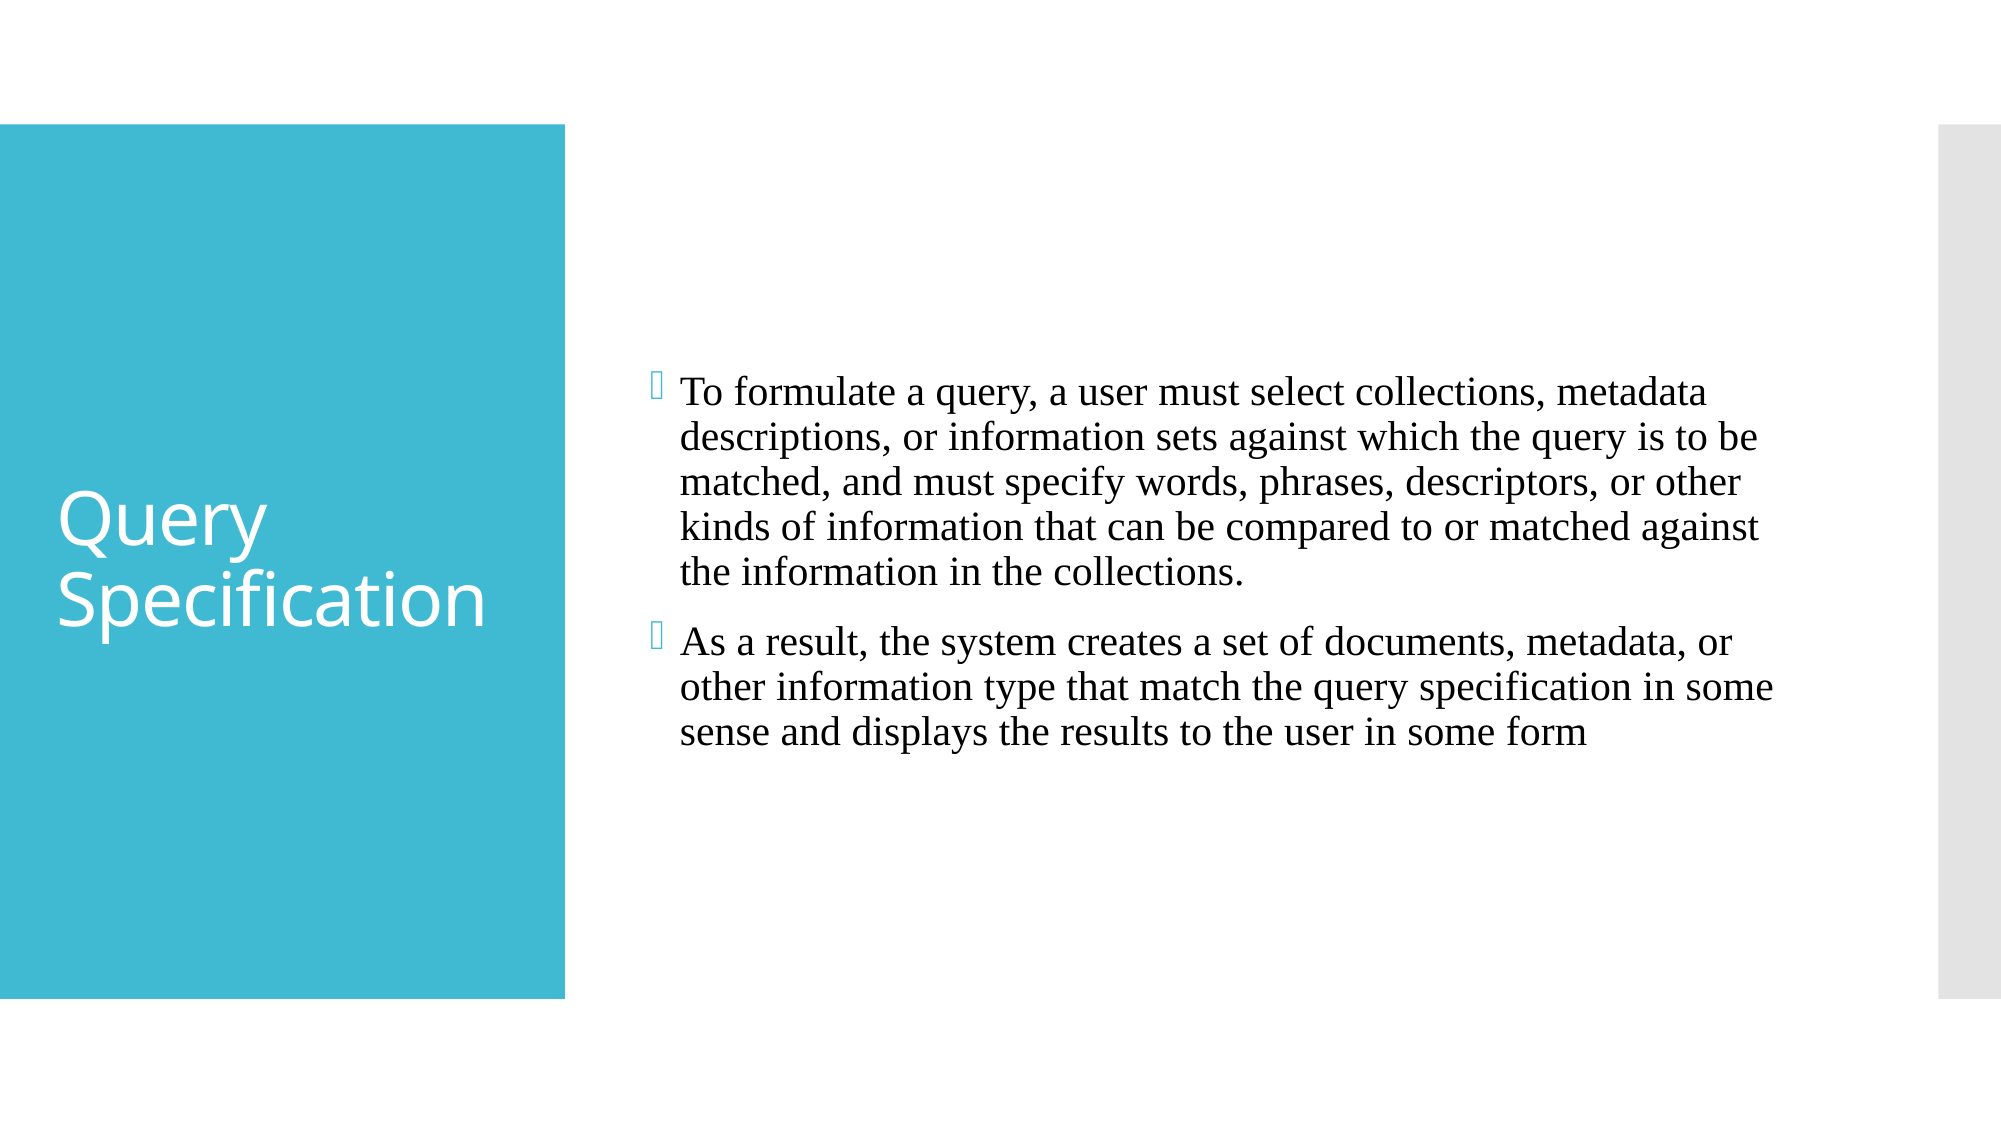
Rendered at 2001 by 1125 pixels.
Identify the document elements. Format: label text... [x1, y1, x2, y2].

list To formulate a query, a user must select collections, metadata descriptions, or information sets against which the query is to be matched, and must specify words, phrases, descriptors, or other kinds of information that can be compared to or matched against the information in the collections. As a result, the system creates a set of documents, metadata, or other information type that match the query specification in some sense and displays the results to the user in some form [634, 141, 1835, 982]
title Query Specification [41, 184, 525, 940]
